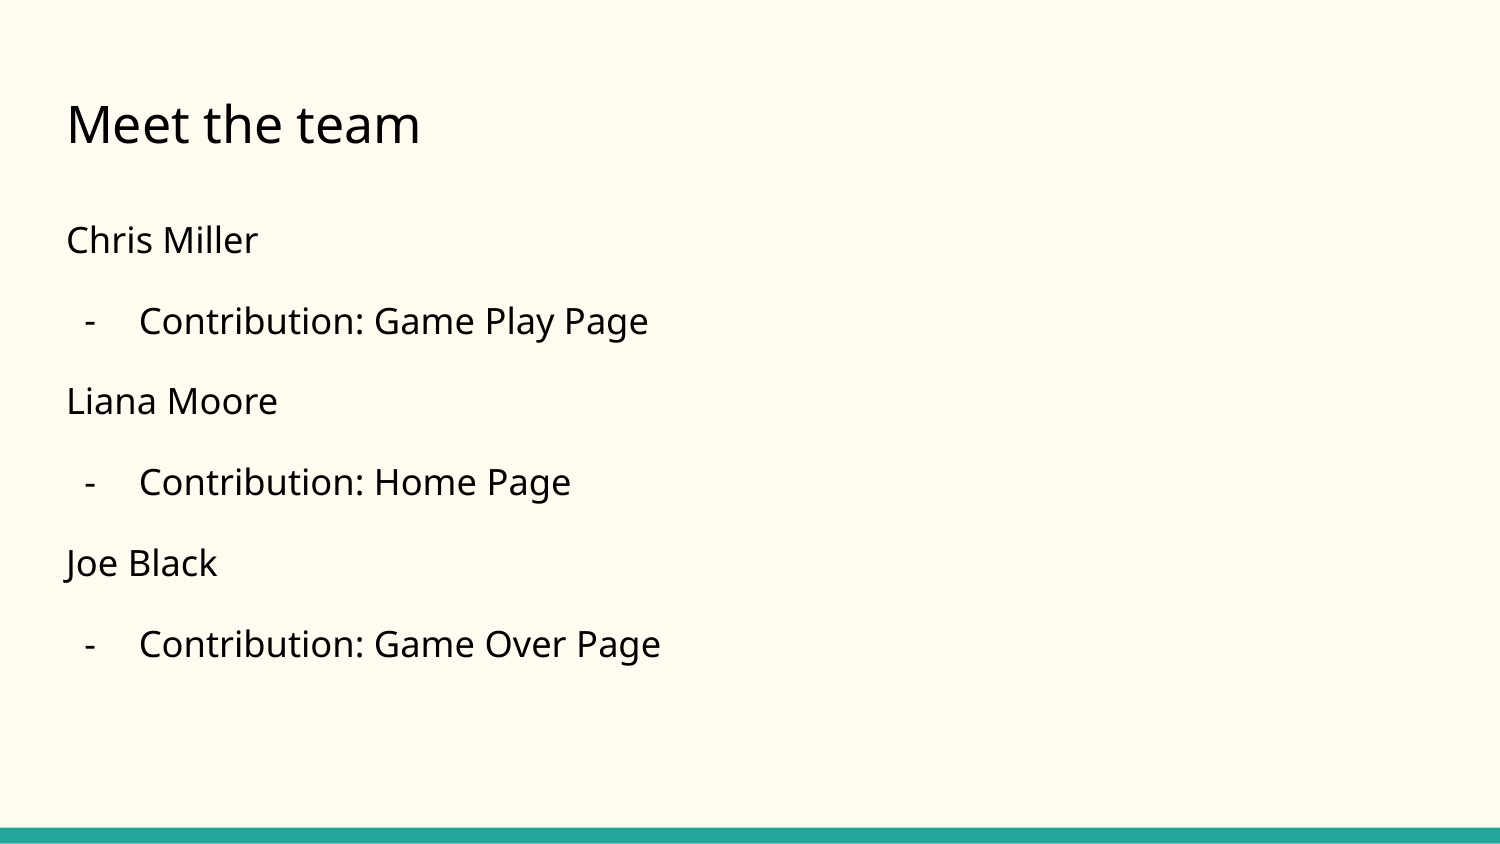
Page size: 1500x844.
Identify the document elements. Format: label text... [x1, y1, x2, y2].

title Meet the team [51, 72, 1449, 174]
list Chris Miller Contribution: Game Play Page Liana Moore Contribution: Home Page Joe Black Contribution: Game Over Page [51, 192, 1449, 689]
